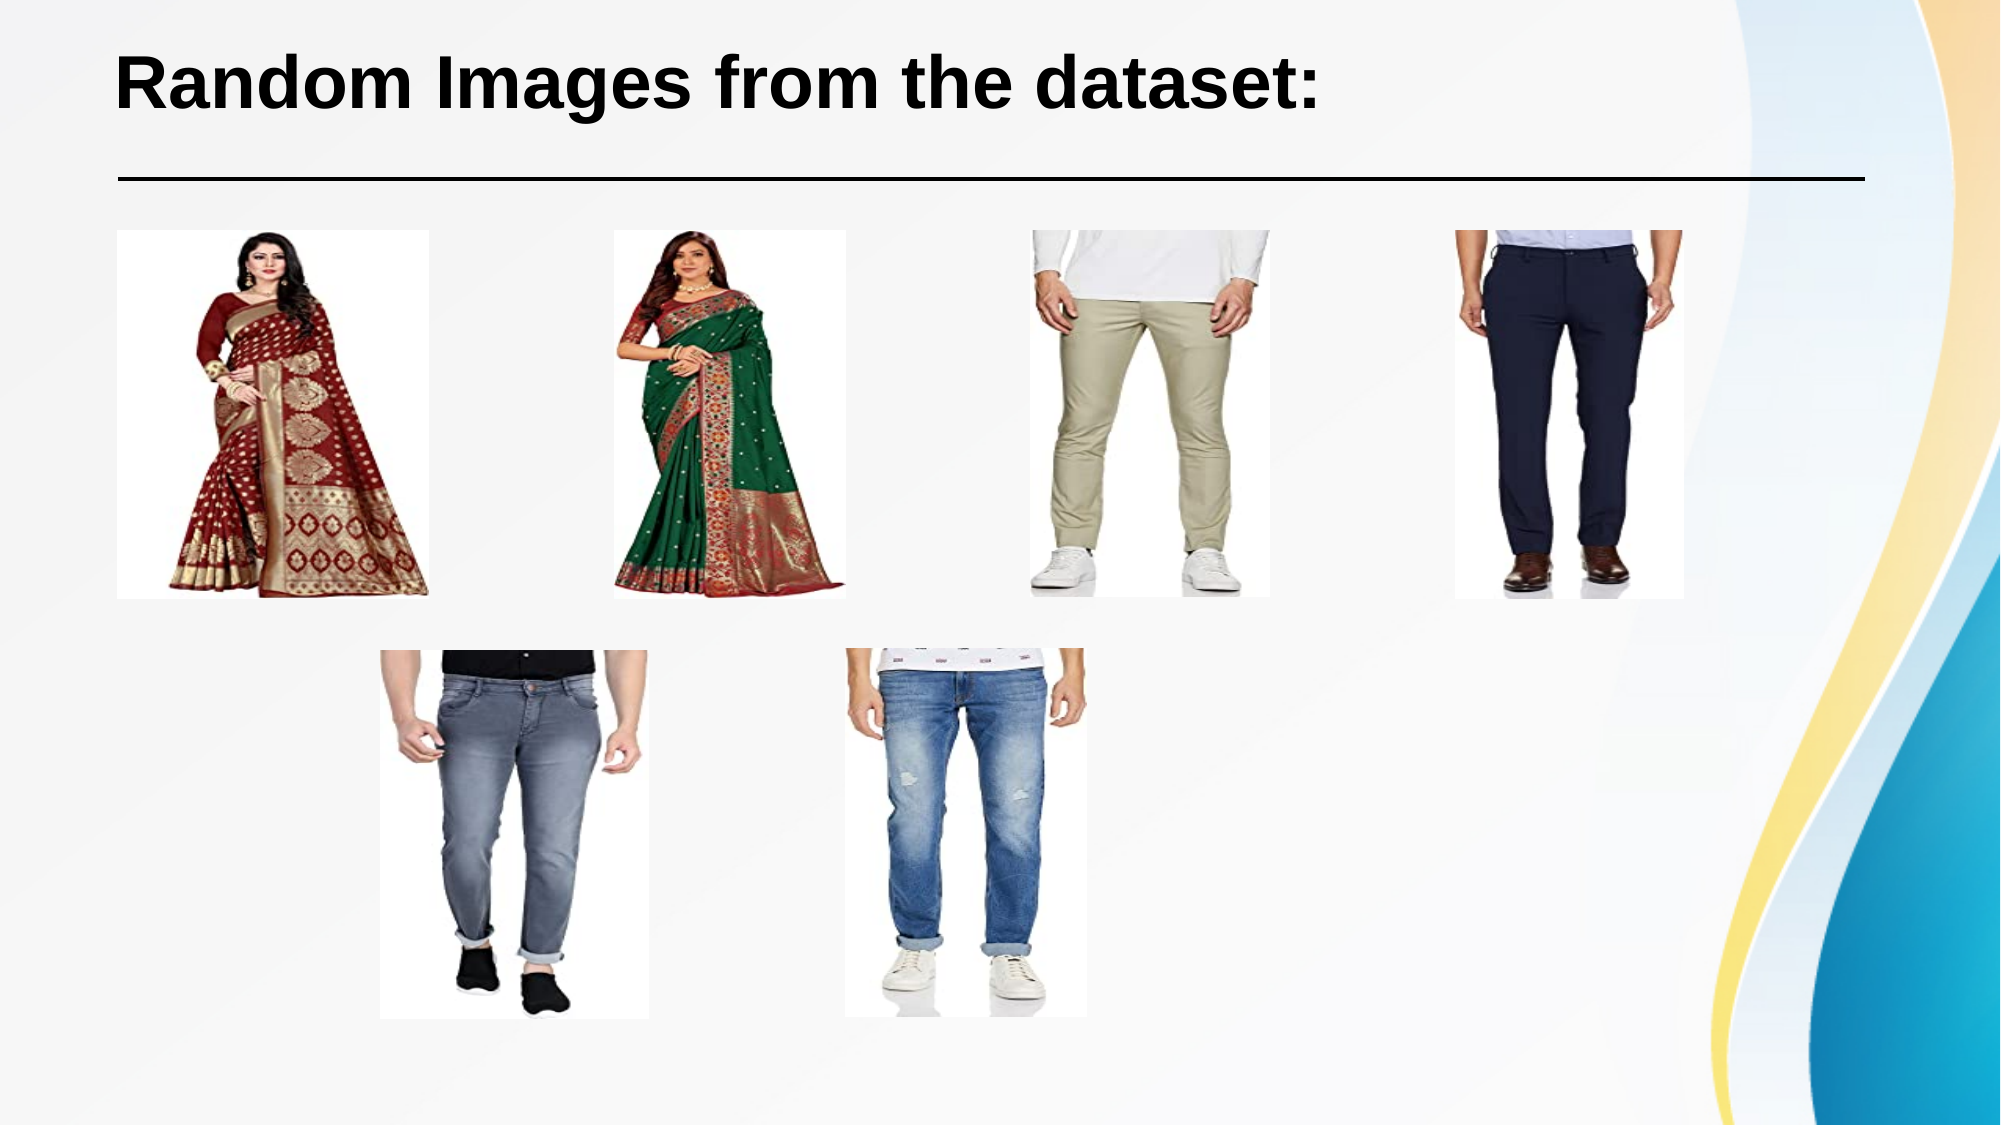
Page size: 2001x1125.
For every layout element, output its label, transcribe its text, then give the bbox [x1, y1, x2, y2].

picture [0, 0, 2001, 1125]
title Random Images from the dataset: [99, 30, 1901, 127]
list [117, 230, 429, 599]
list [614, 230, 846, 599]
